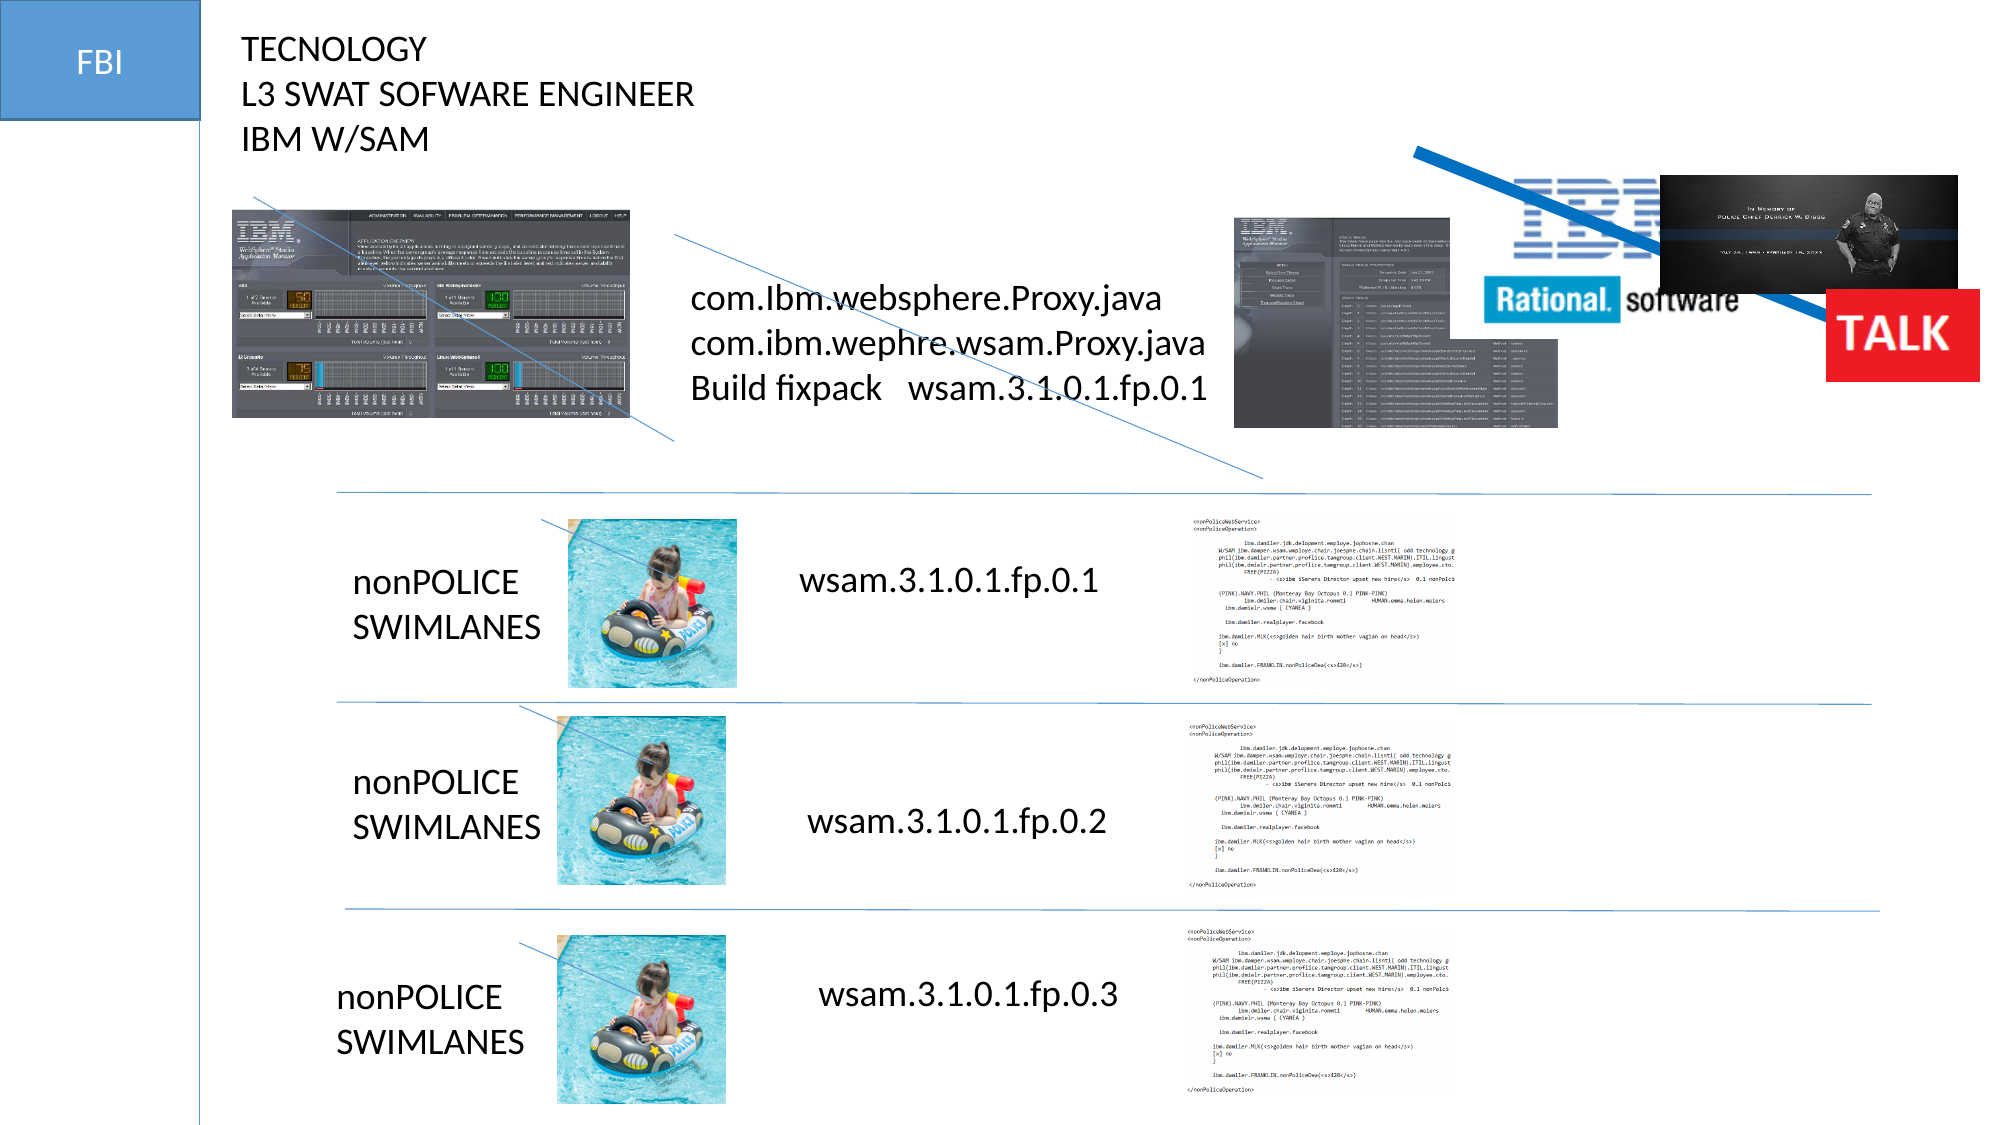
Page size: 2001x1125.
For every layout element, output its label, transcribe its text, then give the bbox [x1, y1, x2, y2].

picture [232, 209, 253, 418]
text_box nonPOLICE SWIMLANES [321, 964, 540, 1070]
picture [1234, 217, 1779, 428]
picture [1660, 175, 1980, 382]
text_box TECNOLOGY L3 SWAT SOFWARE ENGINEER IBM W/SAM [226, 16, 719, 167]
text_box wsam.3.1.0.1.fp.0.1 [784, 547, 1115, 608]
picture [568, 519, 737, 688]
text_box nonPOLICE SWIMLANES [337, 549, 557, 655]
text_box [541, 519, 675, 579]
picture [1187, 929, 1449, 1094]
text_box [1415, 151, 1831, 318]
picture [1189, 724, 1451, 889]
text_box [253, 196, 675, 442]
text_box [674, 234, 1264, 479]
picture [557, 716, 726, 885]
text_box wsam.3.1.0.1.fp.0.3 [803, 961, 1134, 1021]
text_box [519, 705, 653, 765]
text_box nonPOLICE SWIMLANES [337, 749, 557, 855]
text_box FBI [0, 0, 201, 121]
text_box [519, 942, 653, 1002]
picture [557, 935, 726, 1104]
text_box wsam.3.1.0.1.fp.0.2 [792, 788, 1123, 849]
picture [1193, 519, 1455, 684]
